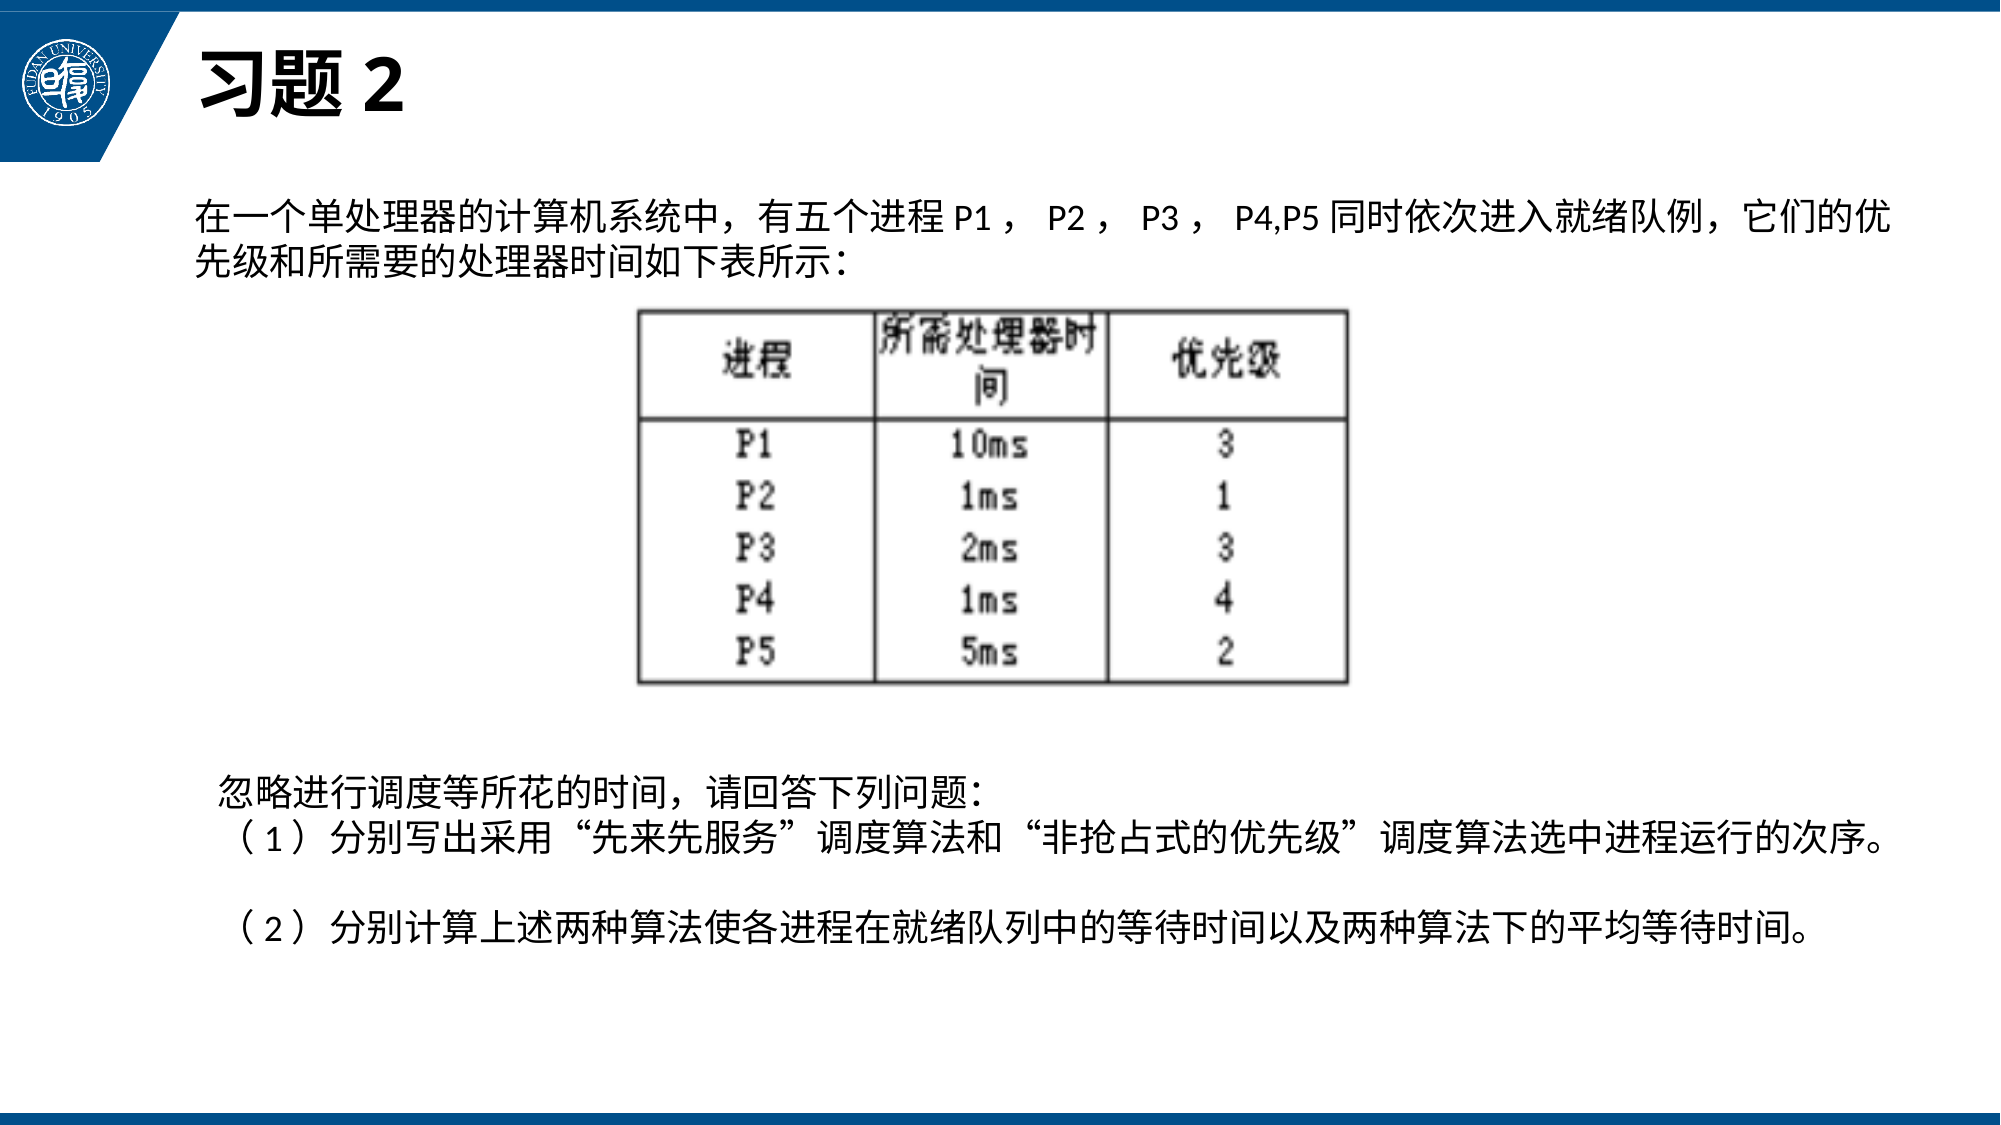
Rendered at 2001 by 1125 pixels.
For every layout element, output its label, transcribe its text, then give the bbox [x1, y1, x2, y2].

picture [22, 39, 110, 126]
text_box 在一个单处理器的计算机系统中，有五个进程P1，P2，P3，P4,P5同时依次进入就绪队例，它们的优先级和所需要的处理器时间如下表所示： [179, 185, 1913, 291]
picture [616, 291, 1369, 701]
text_box 忽略进行调度等所花的时间，请回答下列问题： （1）分别写出采用“先来先服务”调度算法和“非抢占式的优先级”调度算法选中进程运行的次序。 （2）分别计算上述两种算法使各进程在就绪队列中的等待时间以及两种算法下的平均等待时间。 [179, 761, 1913, 957]
title 习题2 [179, 11, 1863, 162]
